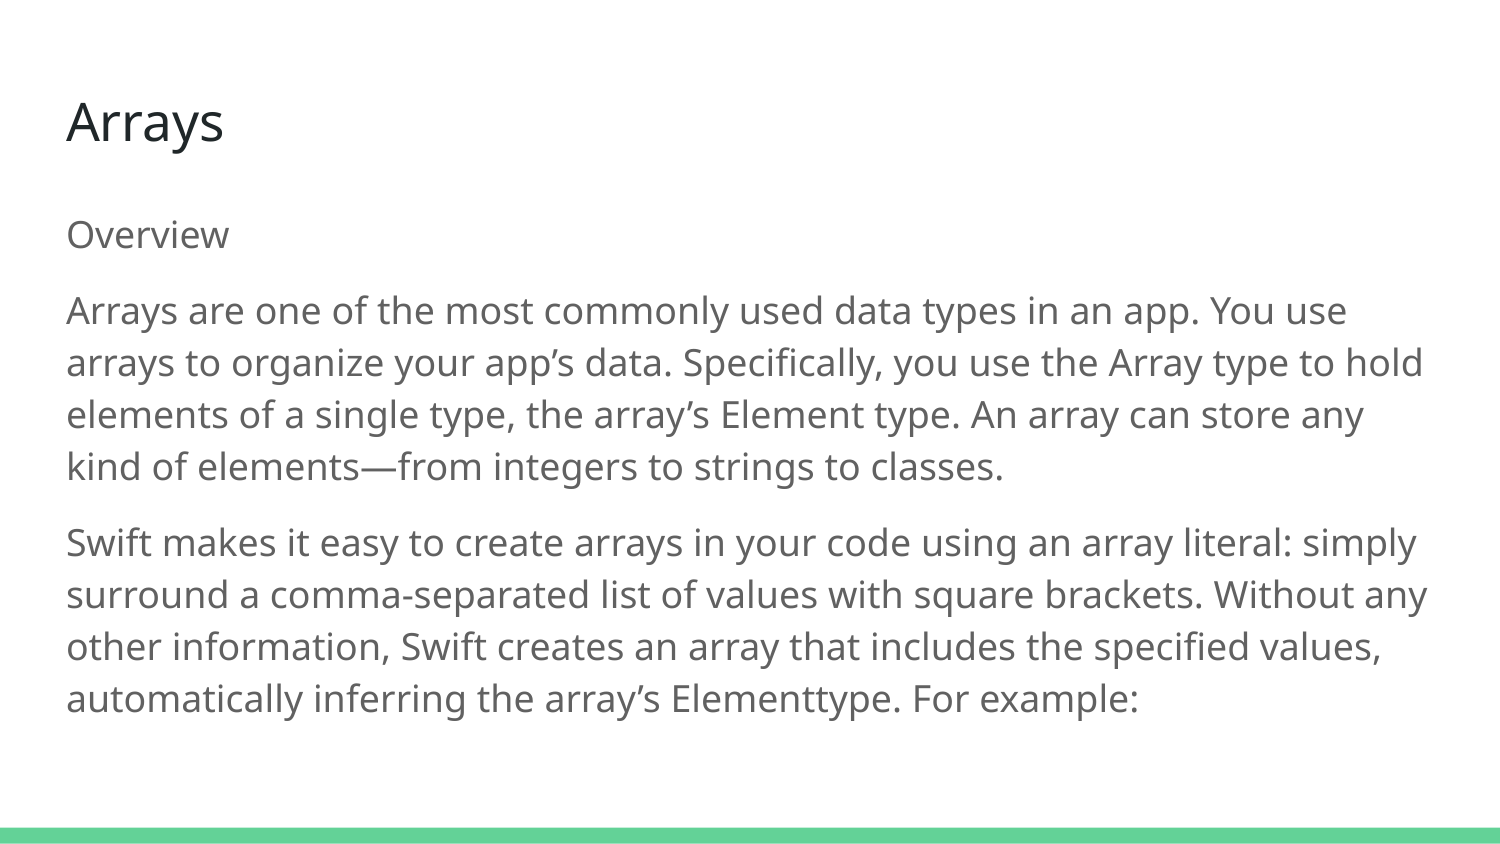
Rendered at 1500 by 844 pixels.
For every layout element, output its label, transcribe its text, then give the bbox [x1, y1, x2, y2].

list Overview Arrays are one of the most commonly used data types in an app. You use arrays to organize your app’s data. Specifically, you use the Array type to hold elements of a single type, the array’s Element type. An array can store any kind of elements—from integers to strings to classes. Swift makes it easy to create arrays in your code using an array literal: simply surround a comma-separated list of values with square brackets. Without any other information, Swift creates an array that includes the specified values, automatically inferring the array’s Elementtype. For example: [51, 189, 1449, 750]
title Arrays [51, 72, 1449, 167]
